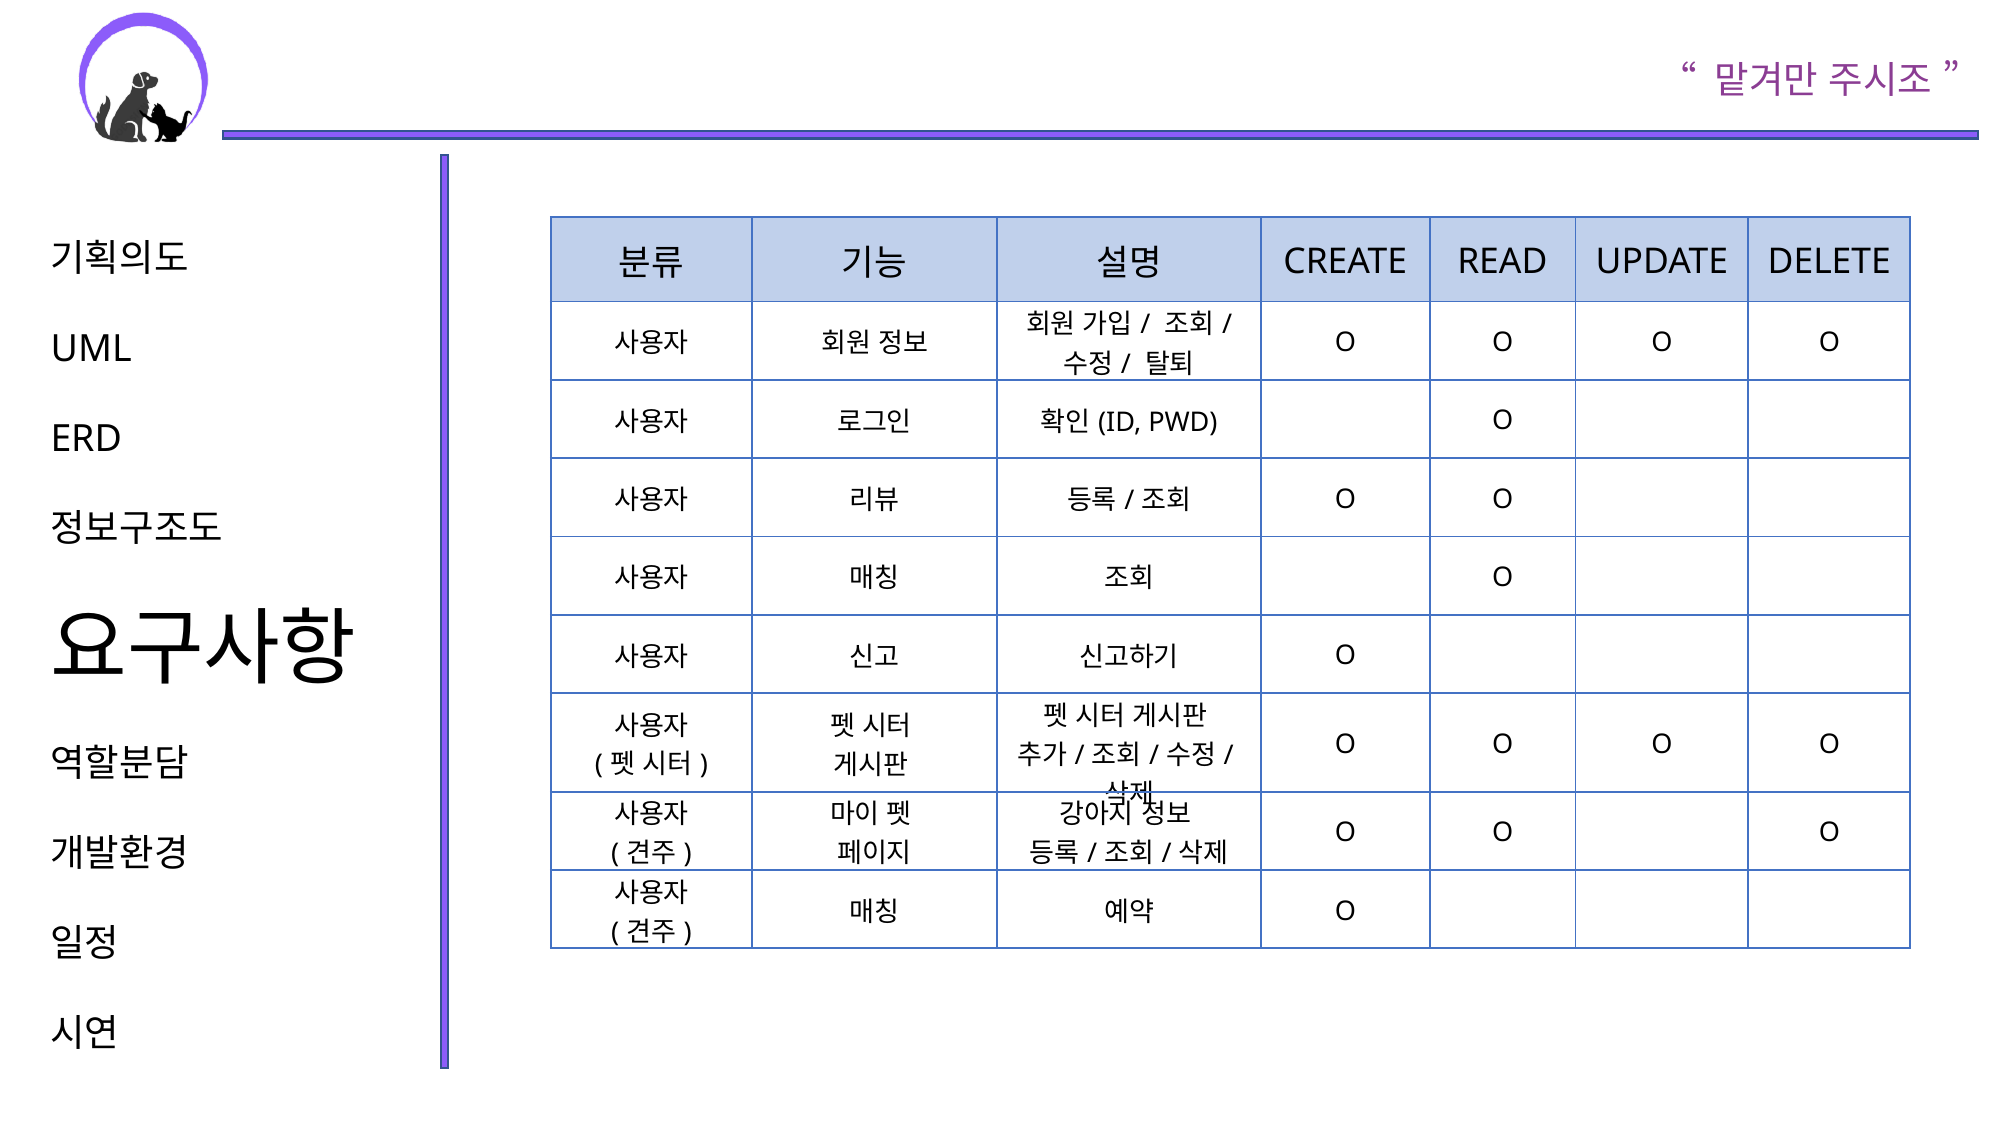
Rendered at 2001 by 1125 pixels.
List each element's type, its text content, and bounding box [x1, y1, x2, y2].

table_cell 사용자 (견주) [552, 871, 751, 947]
table_header CREATE [1262, 218, 1429, 301]
table_cell 사용자 (견주) [552, 793, 751, 869]
table_cell 사용자 (펫 시터) [552, 694, 751, 791]
table_cell 조회 [998, 537, 1260, 614]
table_cell O [1262, 694, 1429, 791]
table_cell O [1749, 793, 1909, 869]
table_cell O [1262, 871, 1429, 947]
table_cell O [1431, 793, 1575, 869]
table_cell O [1431, 302, 1575, 379]
table_header 설명 [998, 218, 1260, 301]
table_header READ [1431, 218, 1575, 301]
text_box “ 맡겨만 주시조 ” [1645, 48, 1976, 109]
table_cell [1576, 459, 1747, 536]
table_cell 매칭 [753, 871, 996, 947]
table_cell 사용자 [552, 616, 751, 692]
table_cell [1749, 616, 1909, 692]
table_header 분류 [552, 218, 751, 301]
table_cell O [1576, 694, 1747, 791]
text_box [223, 130, 1979, 140]
table_cell 사용자 [552, 459, 751, 536]
table_cell 등록/조회 [998, 459, 1260, 536]
table_cell 사용자 [552, 302, 751, 379]
table_cell O [1262, 459, 1429, 536]
table_cell [1749, 871, 1909, 947]
table_cell O [1431, 694, 1575, 791]
table_cell 사용자 [552, 537, 751, 614]
table_cell 마이 펫 페이지 [753, 793, 996, 869]
table_cell O [1576, 302, 1747, 379]
table_cell O [1431, 537, 1575, 614]
table_cell [1262, 381, 1429, 457]
table_cell 펫 시터 게시판 추가/조회/수정/삭제 [998, 694, 1260, 791]
table_cell [1749, 459, 1909, 536]
table_header DELETE [1749, 218, 1909, 301]
table_cell 로그인 [753, 381, 996, 457]
table_header UPDATE [1576, 218, 1747, 301]
table_header 기능 [753, 218, 996, 301]
table_cell [1576, 616, 1747, 692]
table_cell [1431, 616, 1575, 692]
table_cell O [1262, 302, 1429, 379]
table_cell [1576, 871, 1747, 947]
table_cell 매칭 [753, 537, 996, 614]
table_cell 회원 정보 [753, 302, 996, 379]
text_box [440, 154, 449, 1069]
table_cell 펫 시터 게시판 [753, 694, 996, 791]
table_cell 예약 [998, 871, 1260, 947]
table_cell O [1262, 616, 1429, 692]
table_cell [1431, 871, 1575, 947]
table_cell 리뷰 [753, 459, 996, 536]
table_cell [1576, 537, 1747, 614]
table_cell 회원 가입/ 조회/ 수정/ 탈퇴 [998, 302, 1260, 379]
table_cell O [1431, 381, 1575, 457]
table_cell 사용자 [552, 381, 751, 457]
table_cell [1576, 381, 1747, 457]
table_cell O [1262, 793, 1429, 869]
table_cell [1262, 537, 1429, 614]
table_cell [1749, 537, 1909, 614]
table_cell 확인(ID, PWD) [998, 381, 1260, 457]
table_cell 신고하기 [998, 616, 1260, 692]
table_cell O [1749, 302, 1909, 379]
table_cell O [1431, 459, 1575, 536]
picture [65, 0, 223, 158]
table_cell 신고 [753, 616, 996, 692]
table_cell O [1749, 694, 1909, 791]
text_box 기획의도 UML ERD 정보구조도 요구사항 역할분담 개발환경 일정 시연 [35, 226, 372, 1062]
table_cell [1576, 793, 1747, 869]
table_cell [1749, 381, 1909, 457]
table_cell 강아지 정보 등록/조회/삭제 [998, 793, 1260, 869]
